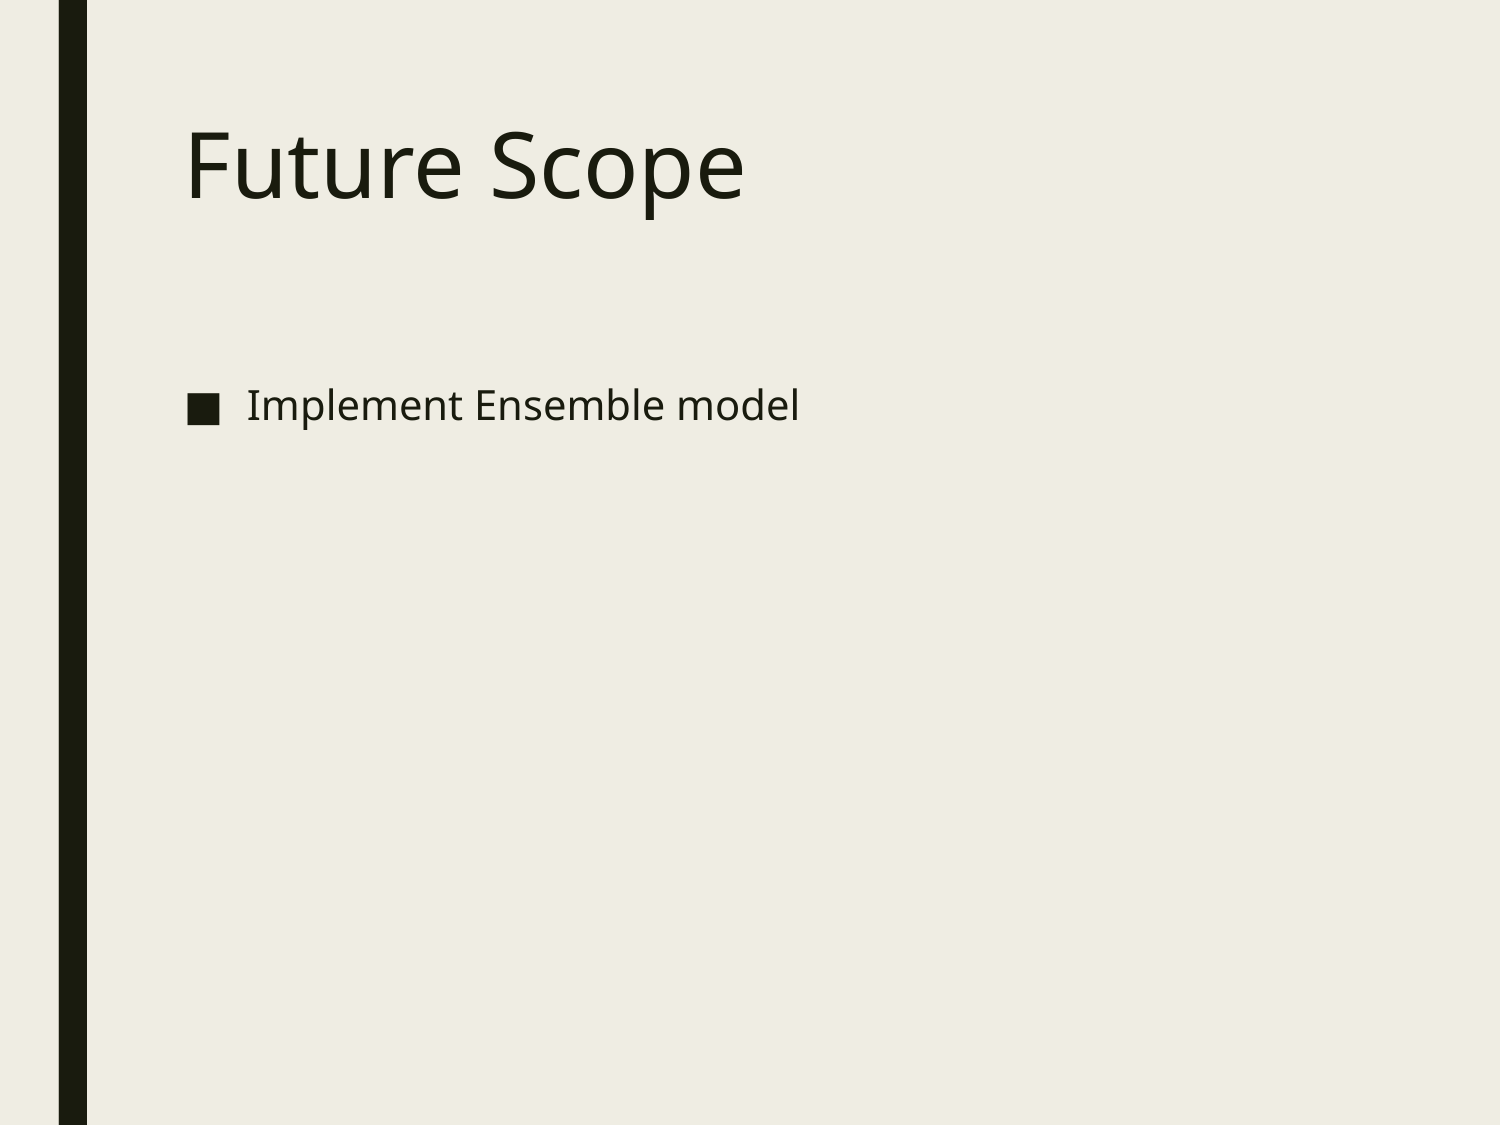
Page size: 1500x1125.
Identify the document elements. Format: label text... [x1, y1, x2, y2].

list Implement Ensemble model [168, 375, 1351, 963]
title Future Scope [168, 112, 1351, 357]
